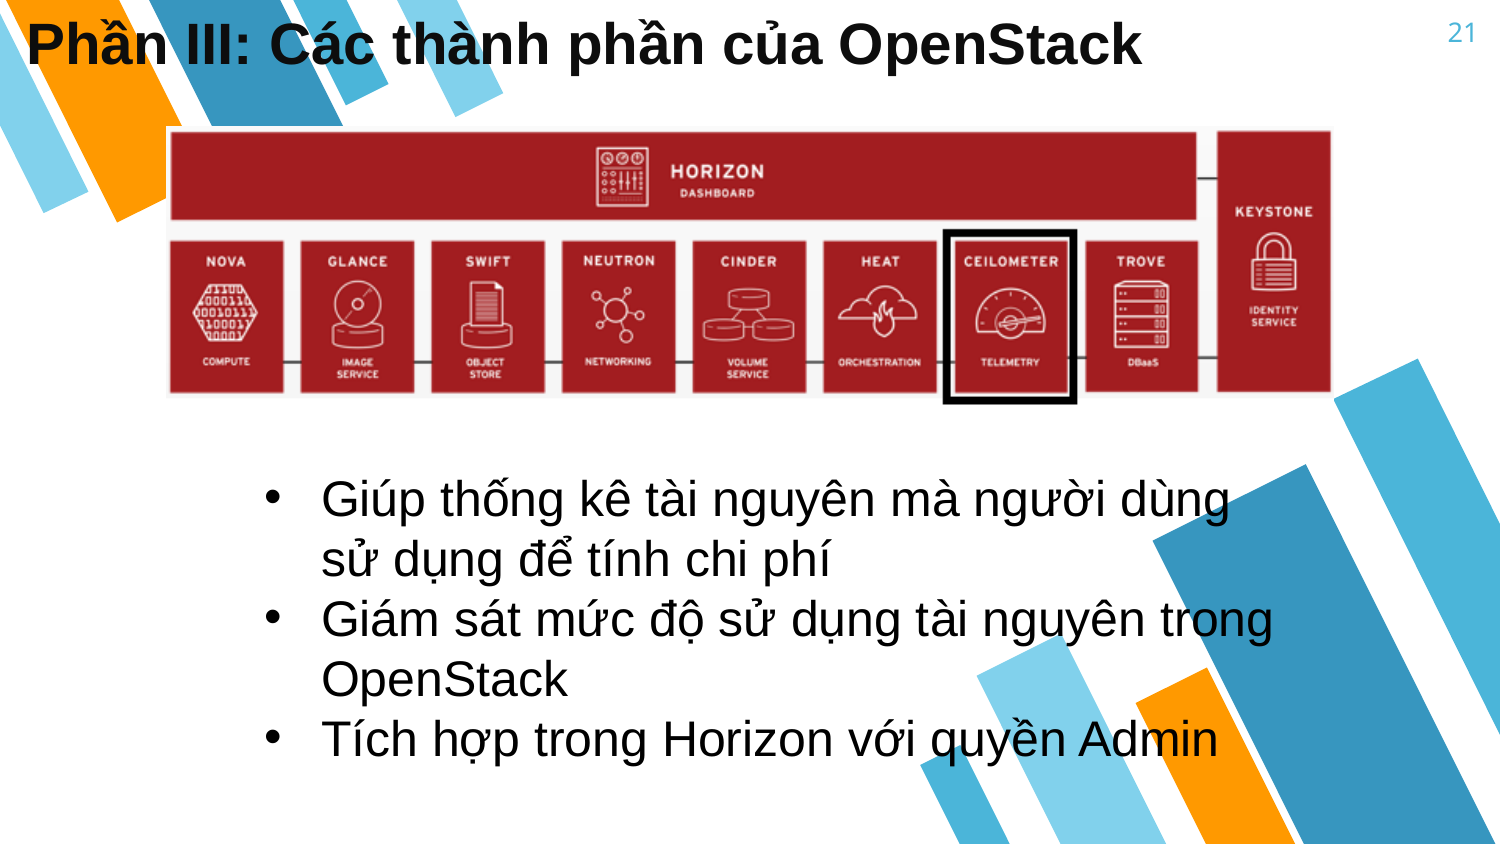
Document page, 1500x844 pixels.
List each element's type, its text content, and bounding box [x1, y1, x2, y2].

picture [166, 126, 1334, 423]
slide_number 21 [1403, 0, 1494, 65]
text_box Giúp thống kê tài nguyên mà người dùng sử dụng để tính chi phí Giám sát mức độ sử dụng tài nguyên trong OpenStack Tích hợp trong Horizon với quyền Admin [249, 459, 1313, 722]
text_box Phần III: Các thành phần của OpenStack [0, 0, 1175, 87]
